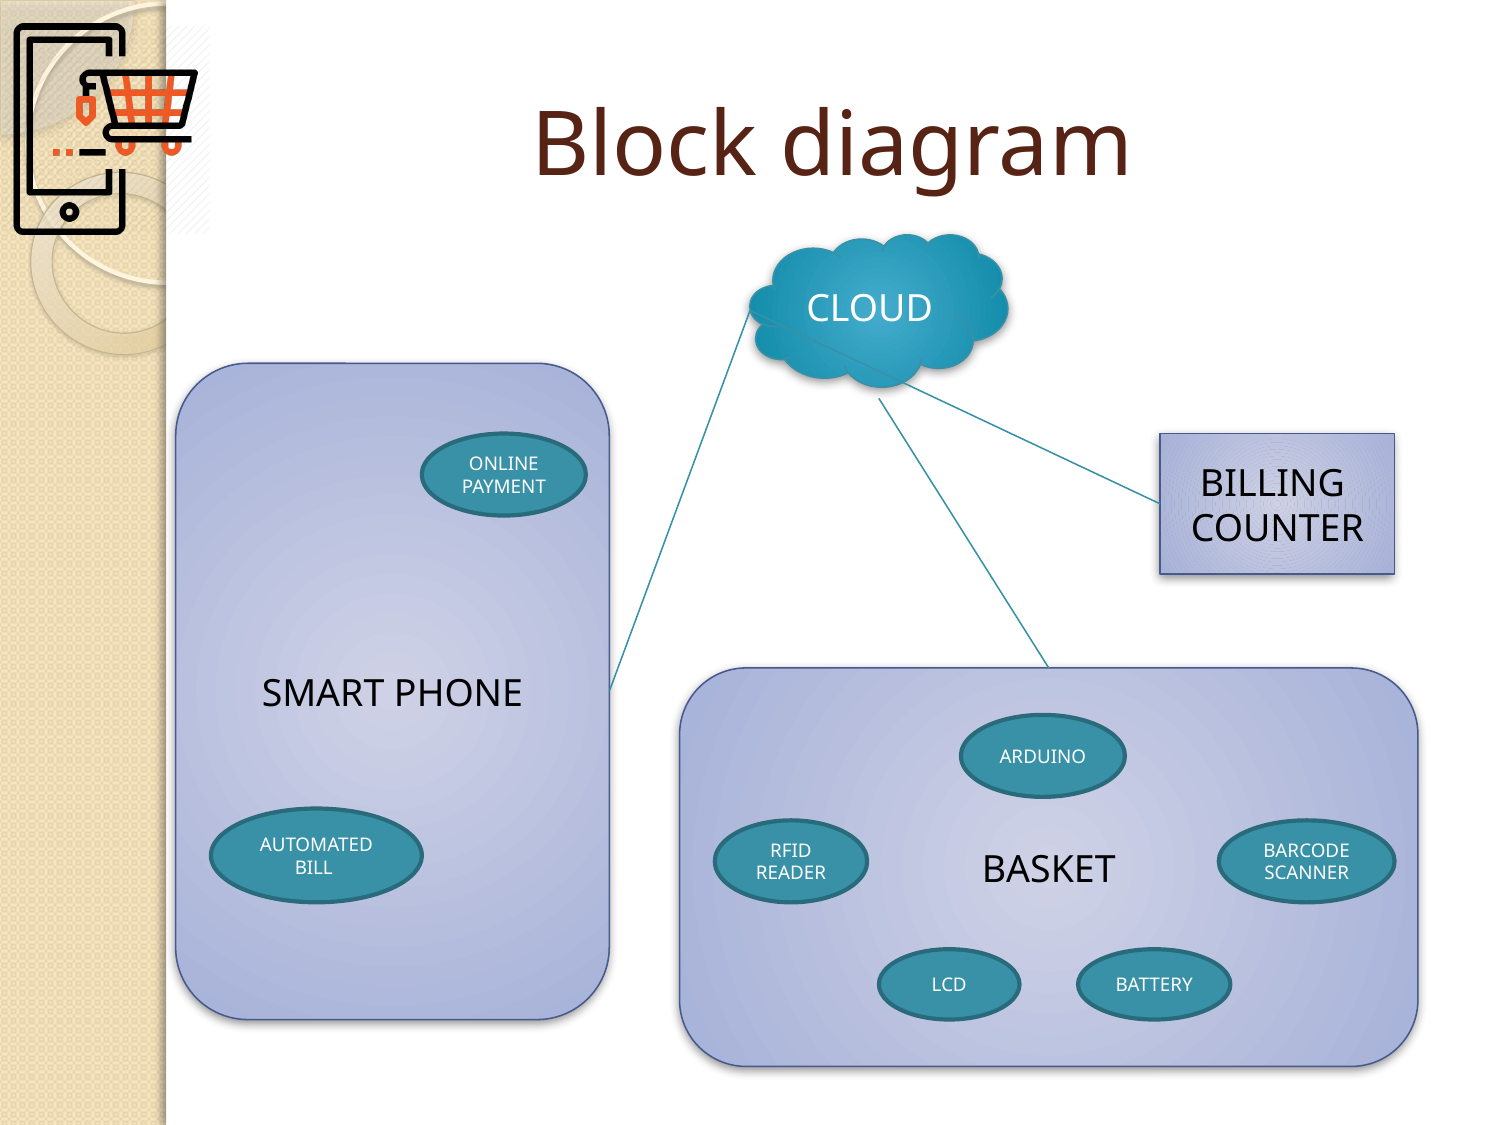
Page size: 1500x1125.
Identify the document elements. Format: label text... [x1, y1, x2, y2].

text_box RFID READER [712, 818, 870, 905]
text_box ONLINE PAYMENT [419, 431, 588, 518]
text_box BILLING COUNTER [1159, 433, 1395, 575]
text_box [609, 386, 880, 692]
text_box CLOUD [748, 234, 1008, 382]
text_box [828, 447, 1099, 619]
title Block diagram [164, 46, 1500, 233]
text_box LCD [876, 947, 1022, 1022]
text_box AUTOMATED BILL [208, 806, 424, 905]
text_box ARDUINO [958, 712, 1128, 799]
picture [0, 23, 211, 235]
text_box BASKET [678, 667, 1419, 1068]
text_box SMART PHONE [174, 362, 611, 1021]
text_box CLOUD [750, 313, 902, 388]
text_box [960, 304, 1079, 445]
text_box BATTERY [1075, 947, 1233, 1022]
text_box BARCODE SCANNER [1216, 818, 1397, 905]
